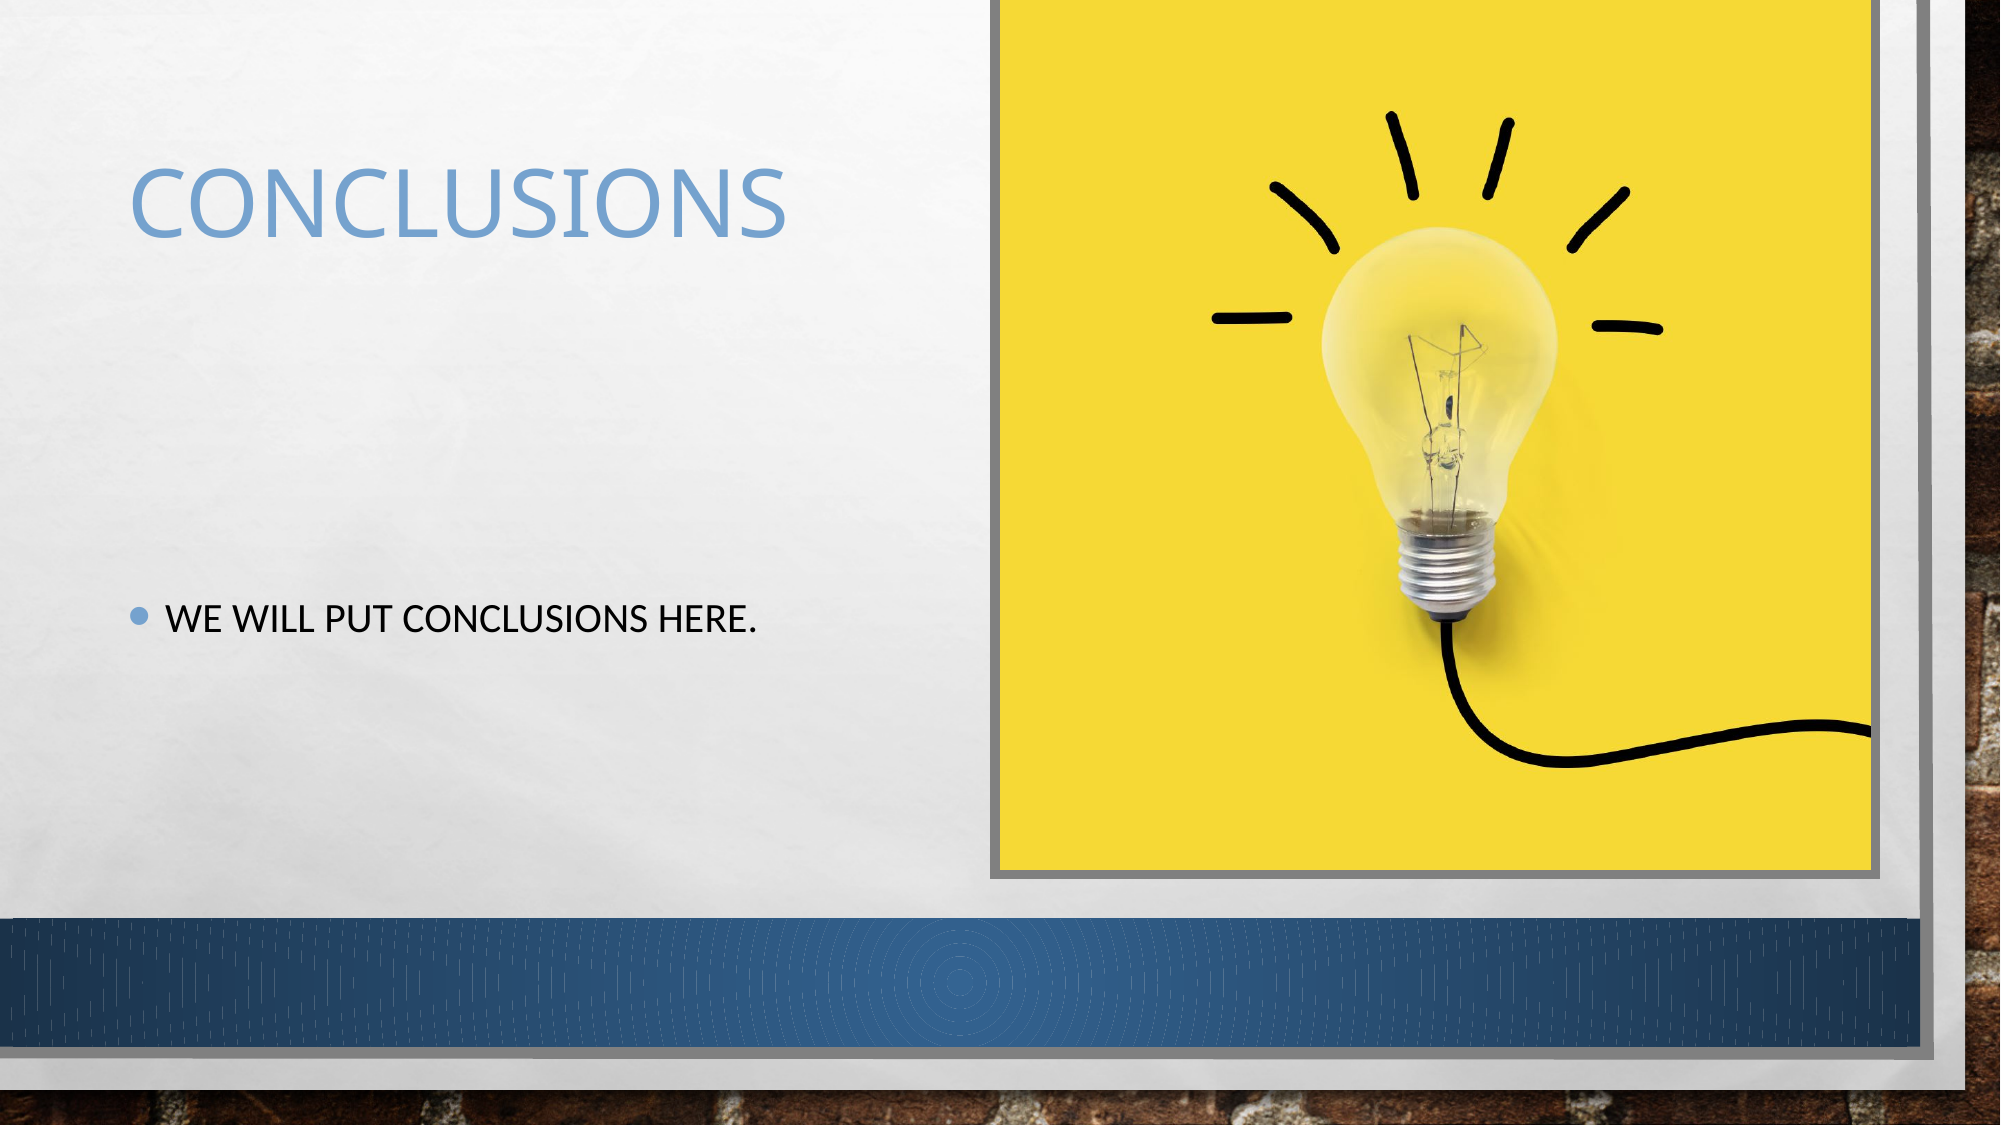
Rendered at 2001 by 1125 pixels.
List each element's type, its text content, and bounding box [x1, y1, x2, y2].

picture [999, 0, 1872, 870]
picture [0, 0, 2000, 1125]
list We will put conclusions here. [112, 340, 925, 881]
title CONCLUSIONS [112, 112, 925, 302]
